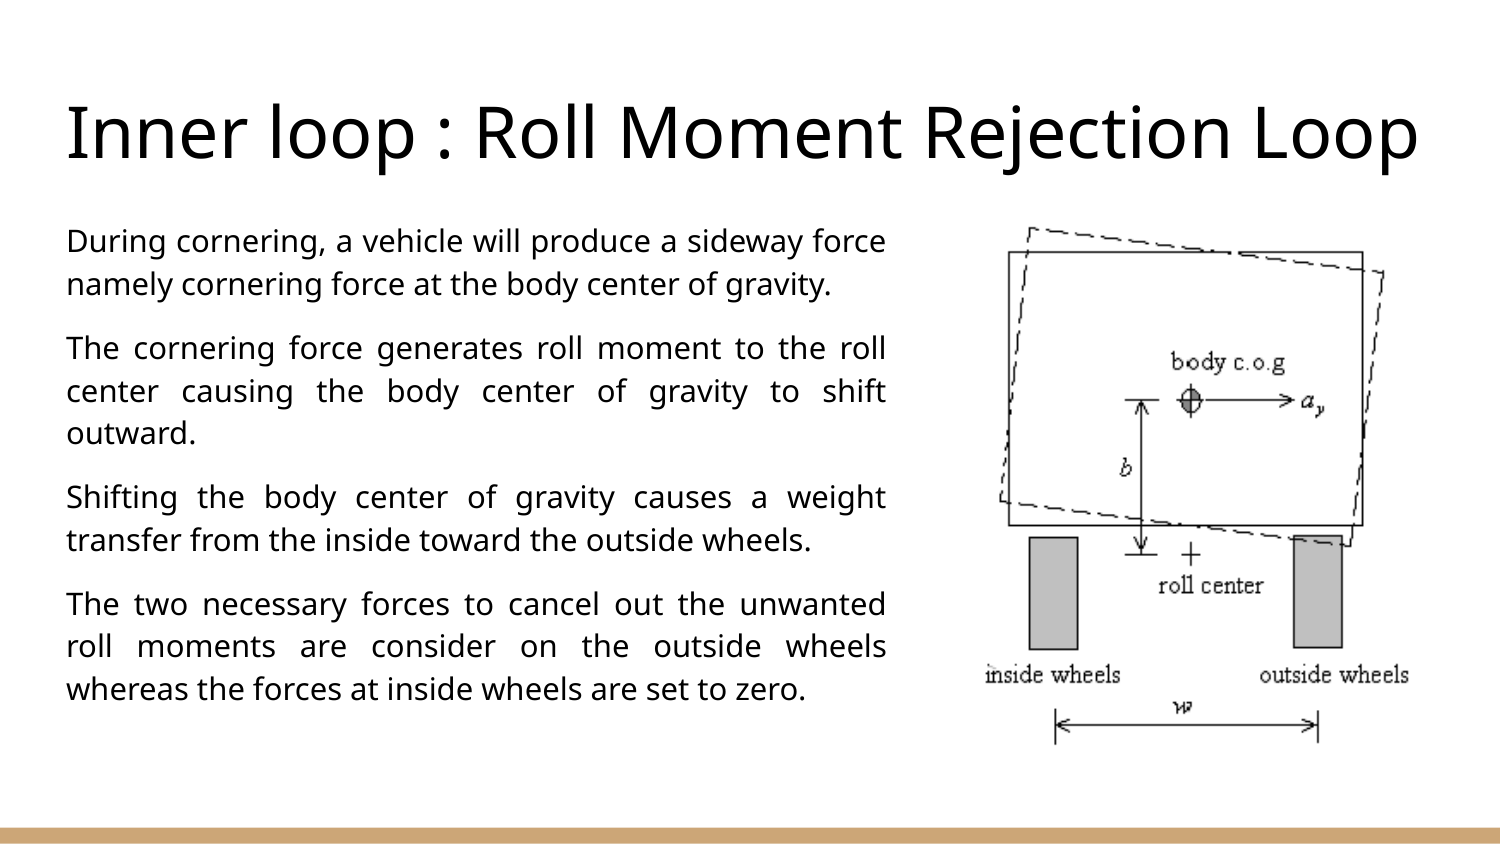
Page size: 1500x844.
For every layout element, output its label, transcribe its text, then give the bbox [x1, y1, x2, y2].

title Inner loop : Roll Moment Rejection Loop [51, 51, 1449, 189]
list During cornering, a vehicle will produce a sideway force namely cornering force at the body center of gravity. The cornering force generates roll moment to the roll center causing the body center of gravity to shift outward. Shifting the body center of gravity causes a weight transfer from the inside toward the outside wheels. The two necessary forces to cancel out the unwanted roll moments are consider on the outside wheels whereas the forces at inside wheels are set to zero. [51, 200, 902, 752]
picture [968, 200, 1417, 752]
